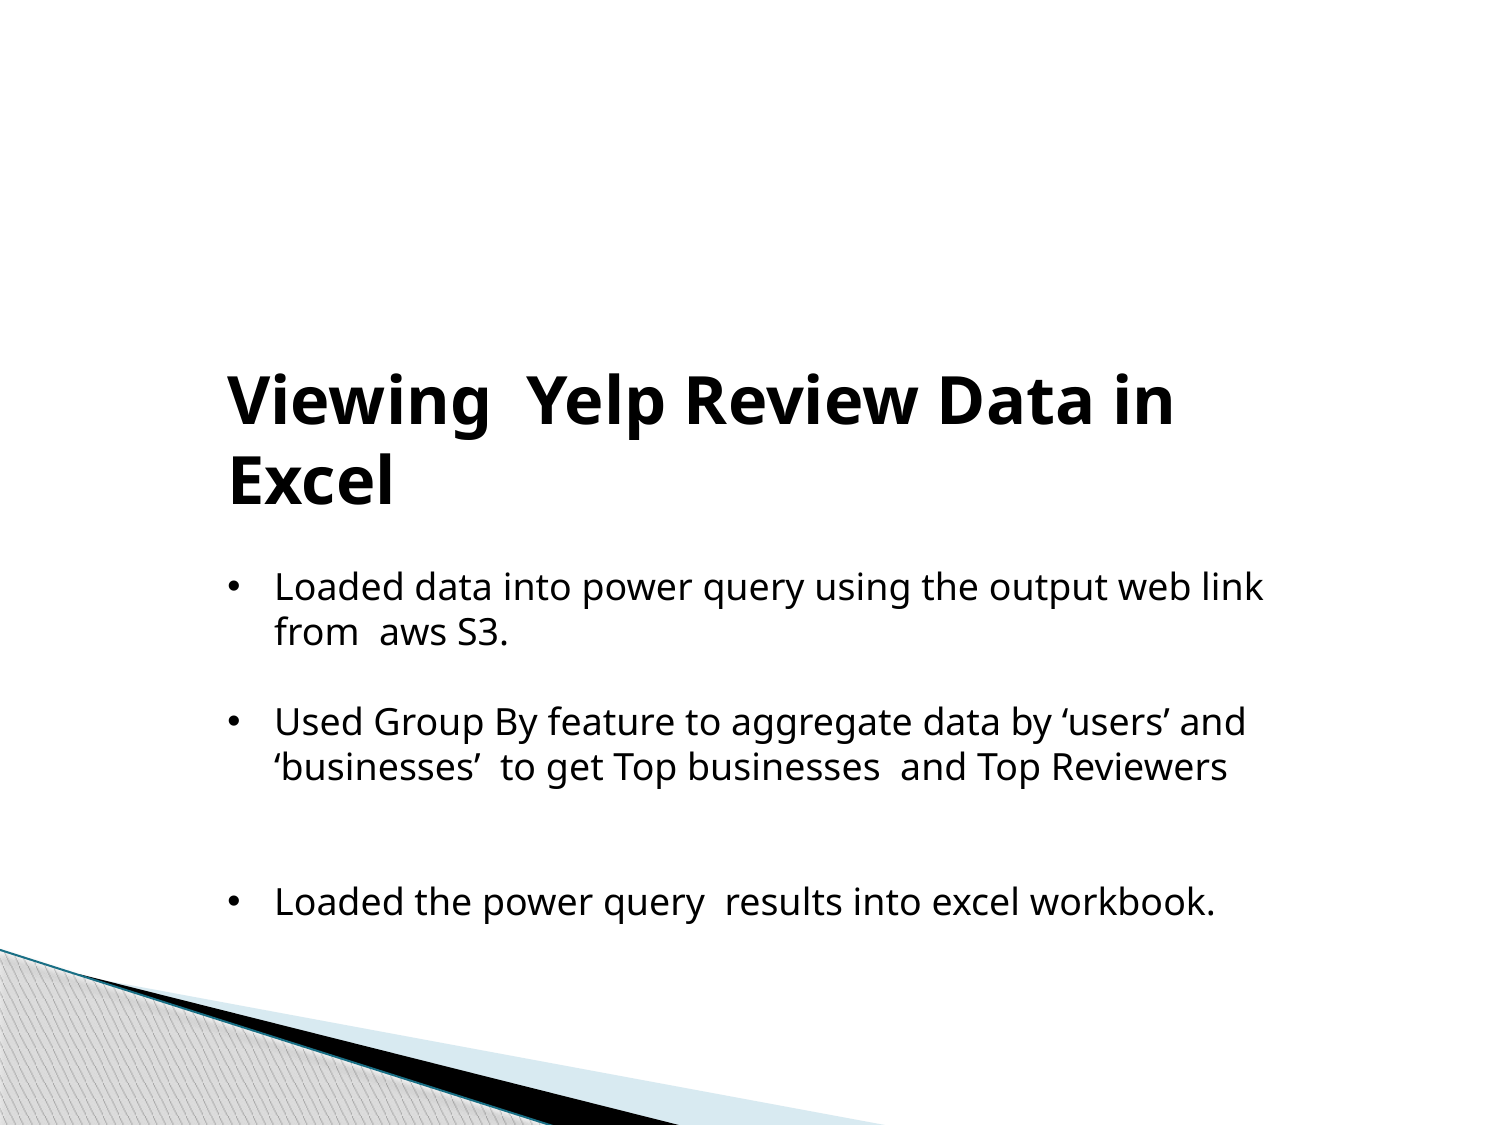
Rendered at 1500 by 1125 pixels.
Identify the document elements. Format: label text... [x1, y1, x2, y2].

text_box Viewing Yelp Review Data in Excel Loaded data into power query using the output web link from aws S3. Used Group By feature to aggregate data by ‘users’ and ‘businesses’ to get Top businesses and Top Reviewers Loaded the power query results into excel workbook. [212, 350, 1363, 931]
